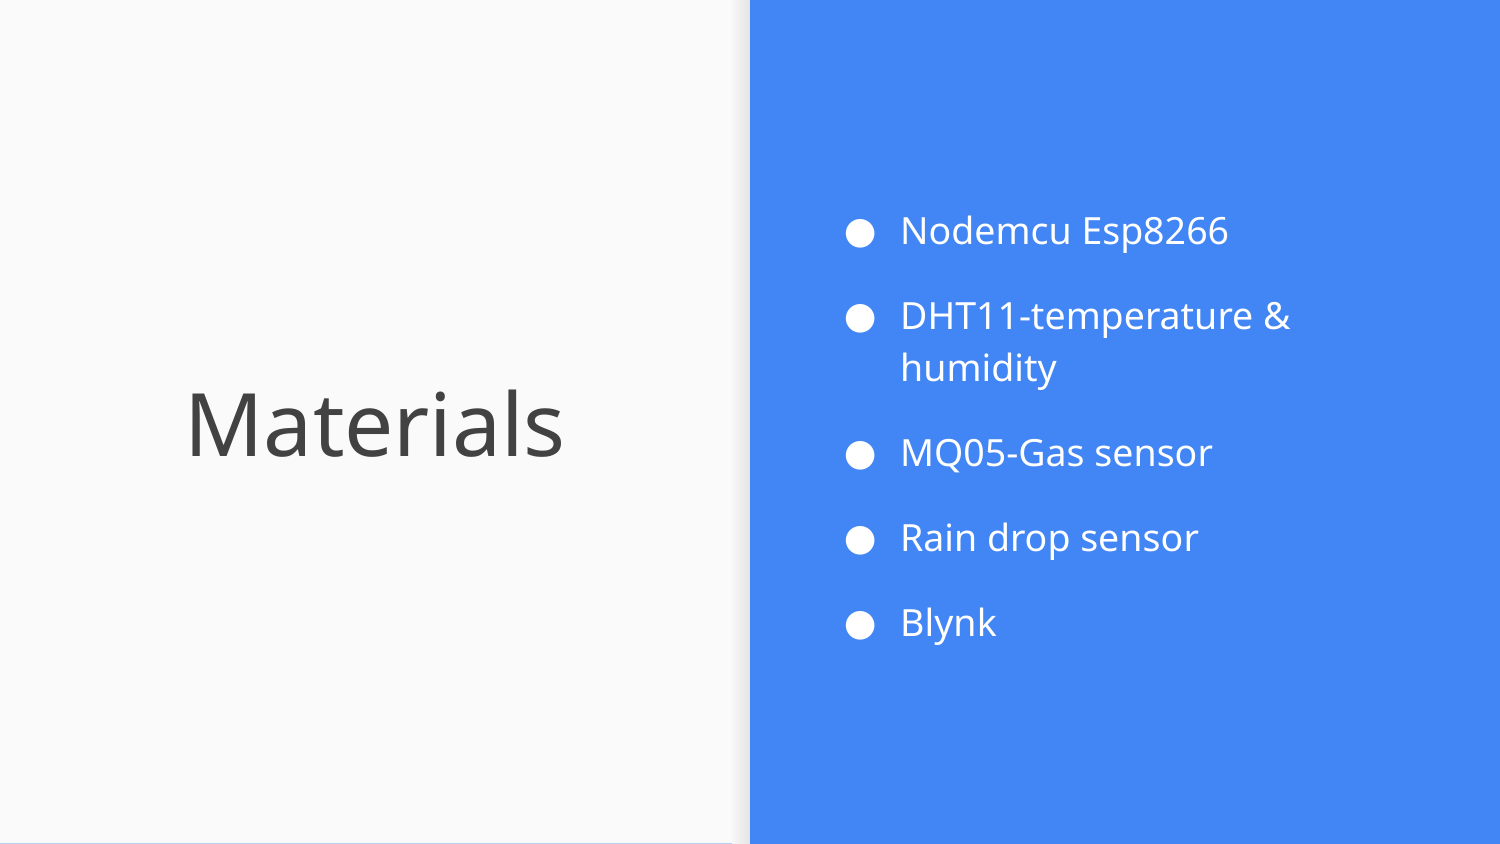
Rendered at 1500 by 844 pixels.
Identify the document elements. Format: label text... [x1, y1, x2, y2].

title Materials [43, 281, 708, 562]
list Nodemcu Esp8266 DHT11-temperature & humidity MQ05-Gas sensor Rain drop sensor Blynk [810, 118, 1440, 725]
